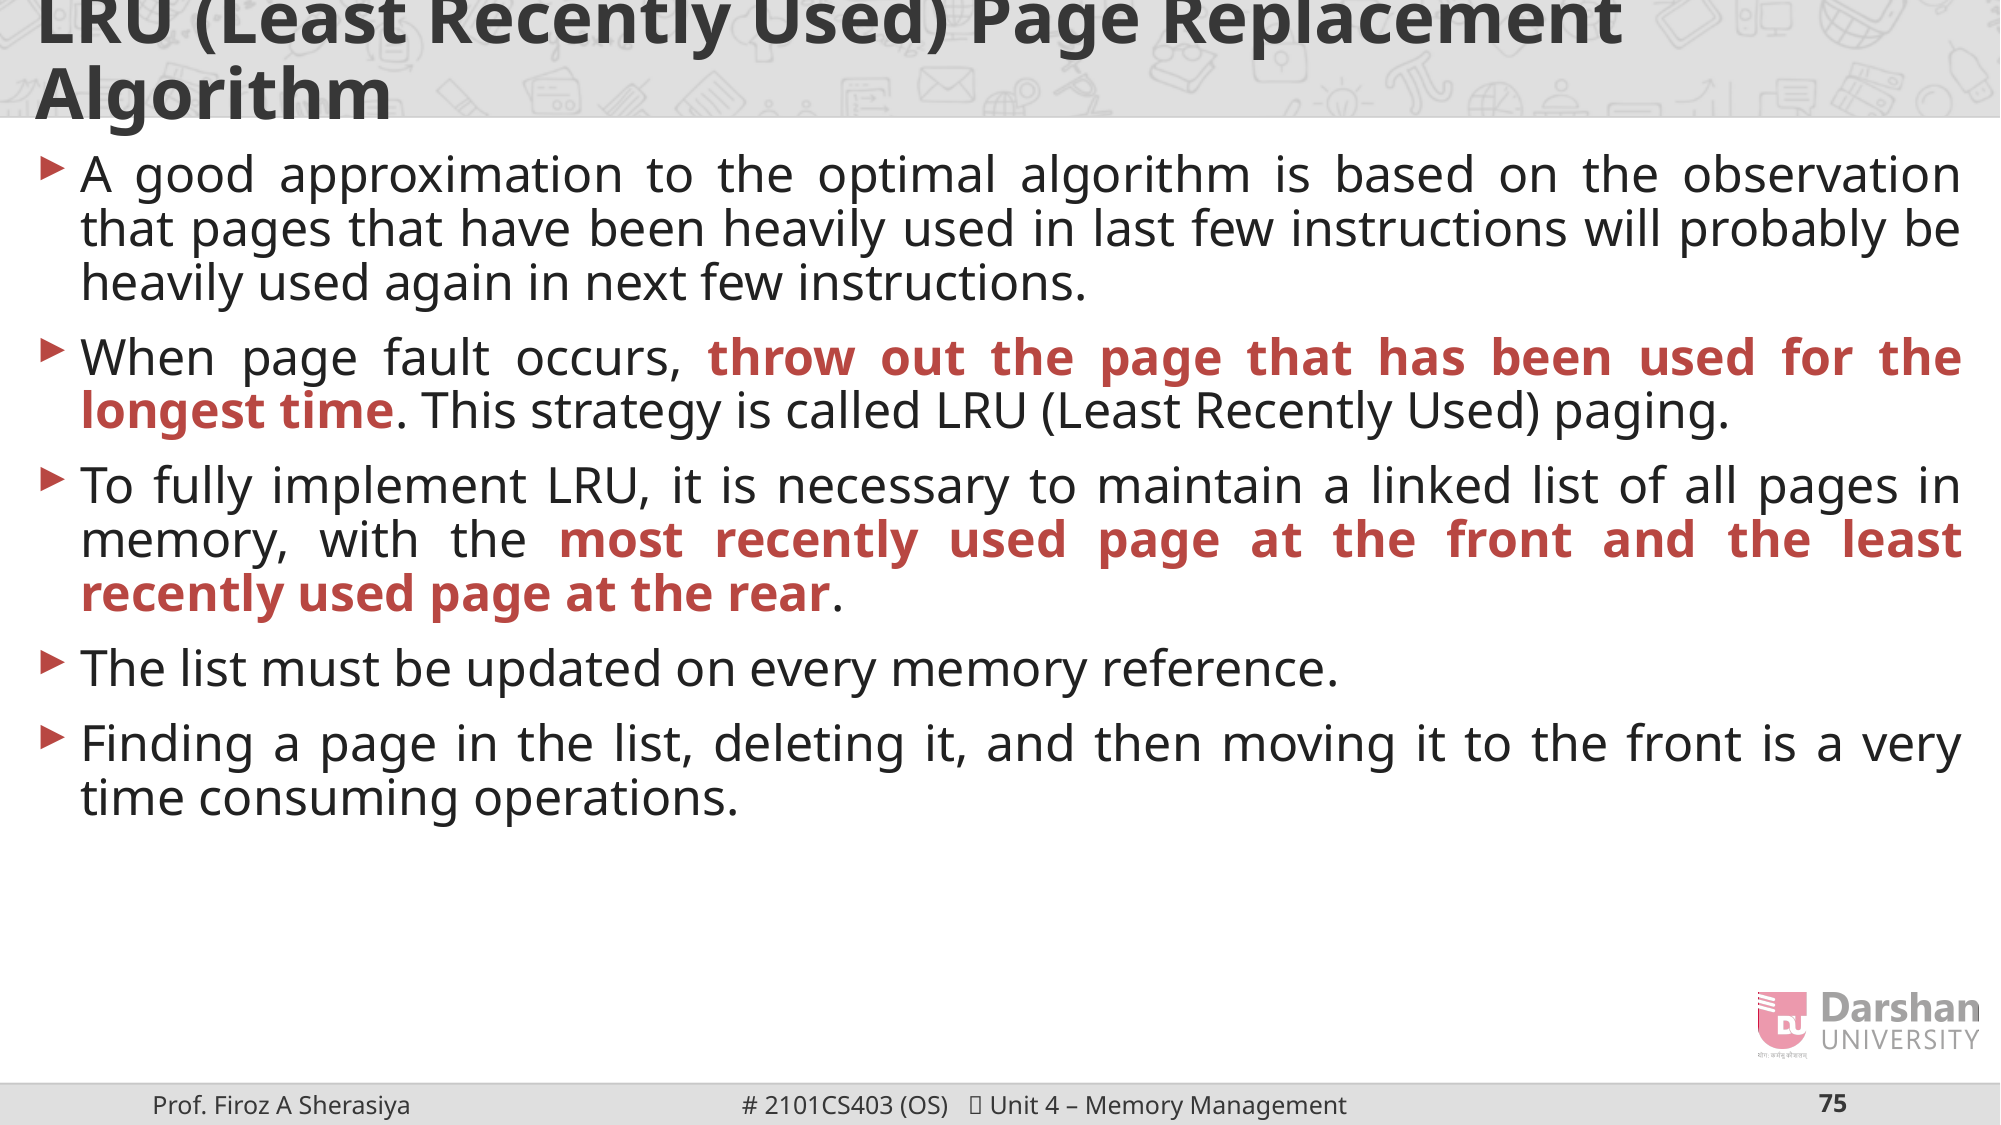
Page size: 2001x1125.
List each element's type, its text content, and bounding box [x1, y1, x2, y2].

list A good approximation to the optimal algorithm is based on the observation that pages that have been heavily used in last few instructions will probably be heavily used again in next few instructions. When page fault occurs, throw out the page that has been used for the longest time. This strategy is called LRU (Least Recently Used) paging. To fully implement LRU, it is necessary to maintain a linked list of all pages in memory, with the most recently used page at the front and the least recently used page at the rear. The list must be updated on every memory reference. Finding a page in the list, deleting it, and then moving it to the front is a very time consuming operations. [21, 141, 1979, 1059]
title LRU (Least Recently Used) Page Replacement Algorithm [0, 0, 2000, 117]
